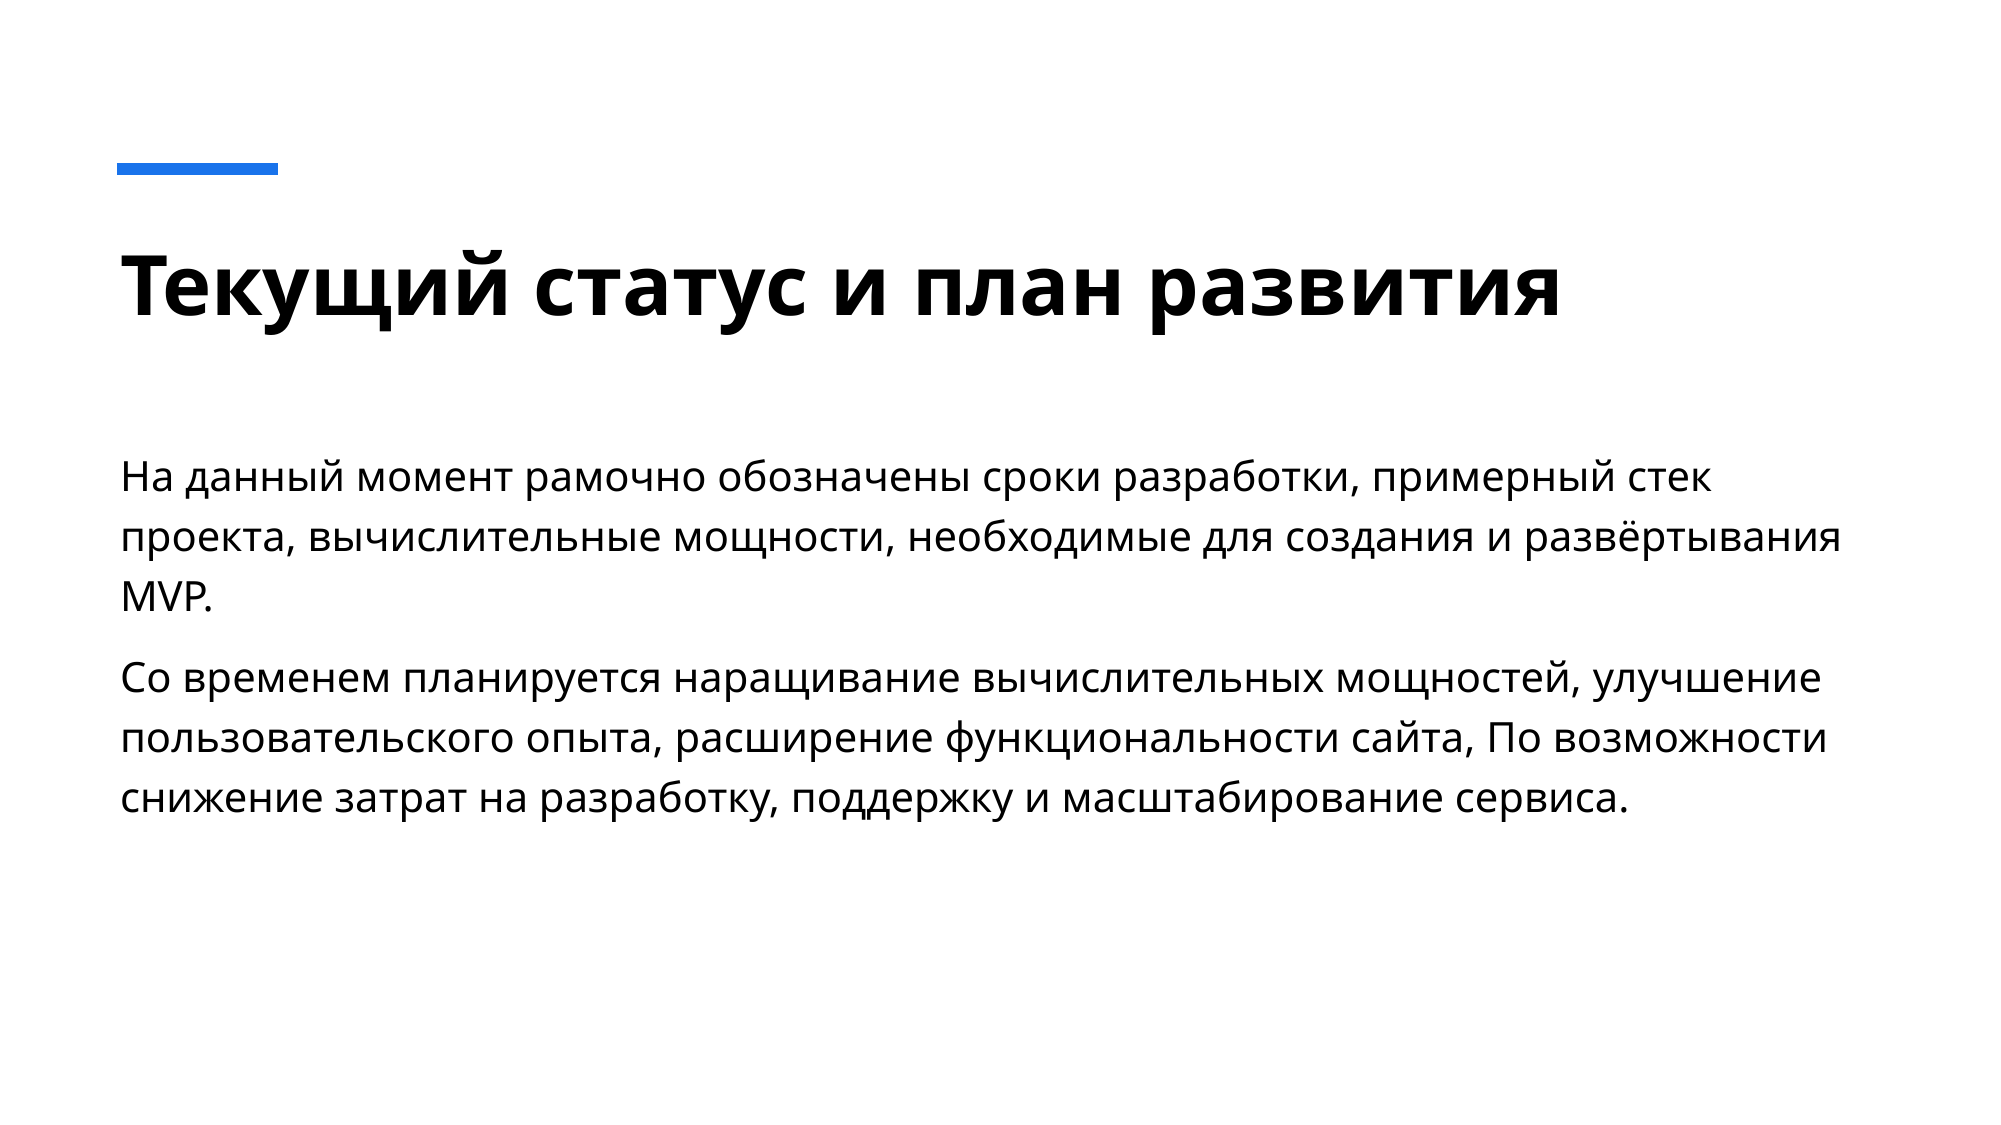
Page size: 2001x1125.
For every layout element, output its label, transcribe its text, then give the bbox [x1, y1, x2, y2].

title Текущий статус и план развития [105, 224, 1892, 405]
list На данный момент рамочно обозначены сроки разработки, примерный стек проекта, вычислительные мощности, необходимые для создания и развёртывания MVP. Со временем планируется наращивание вычислительных мощностей, улучшение пользовательского опыта, расширение функциональности сайта, По возможности снижение затрат на разработку, поддержку и масштабирование сервиса. [105, 431, 1892, 1017]
